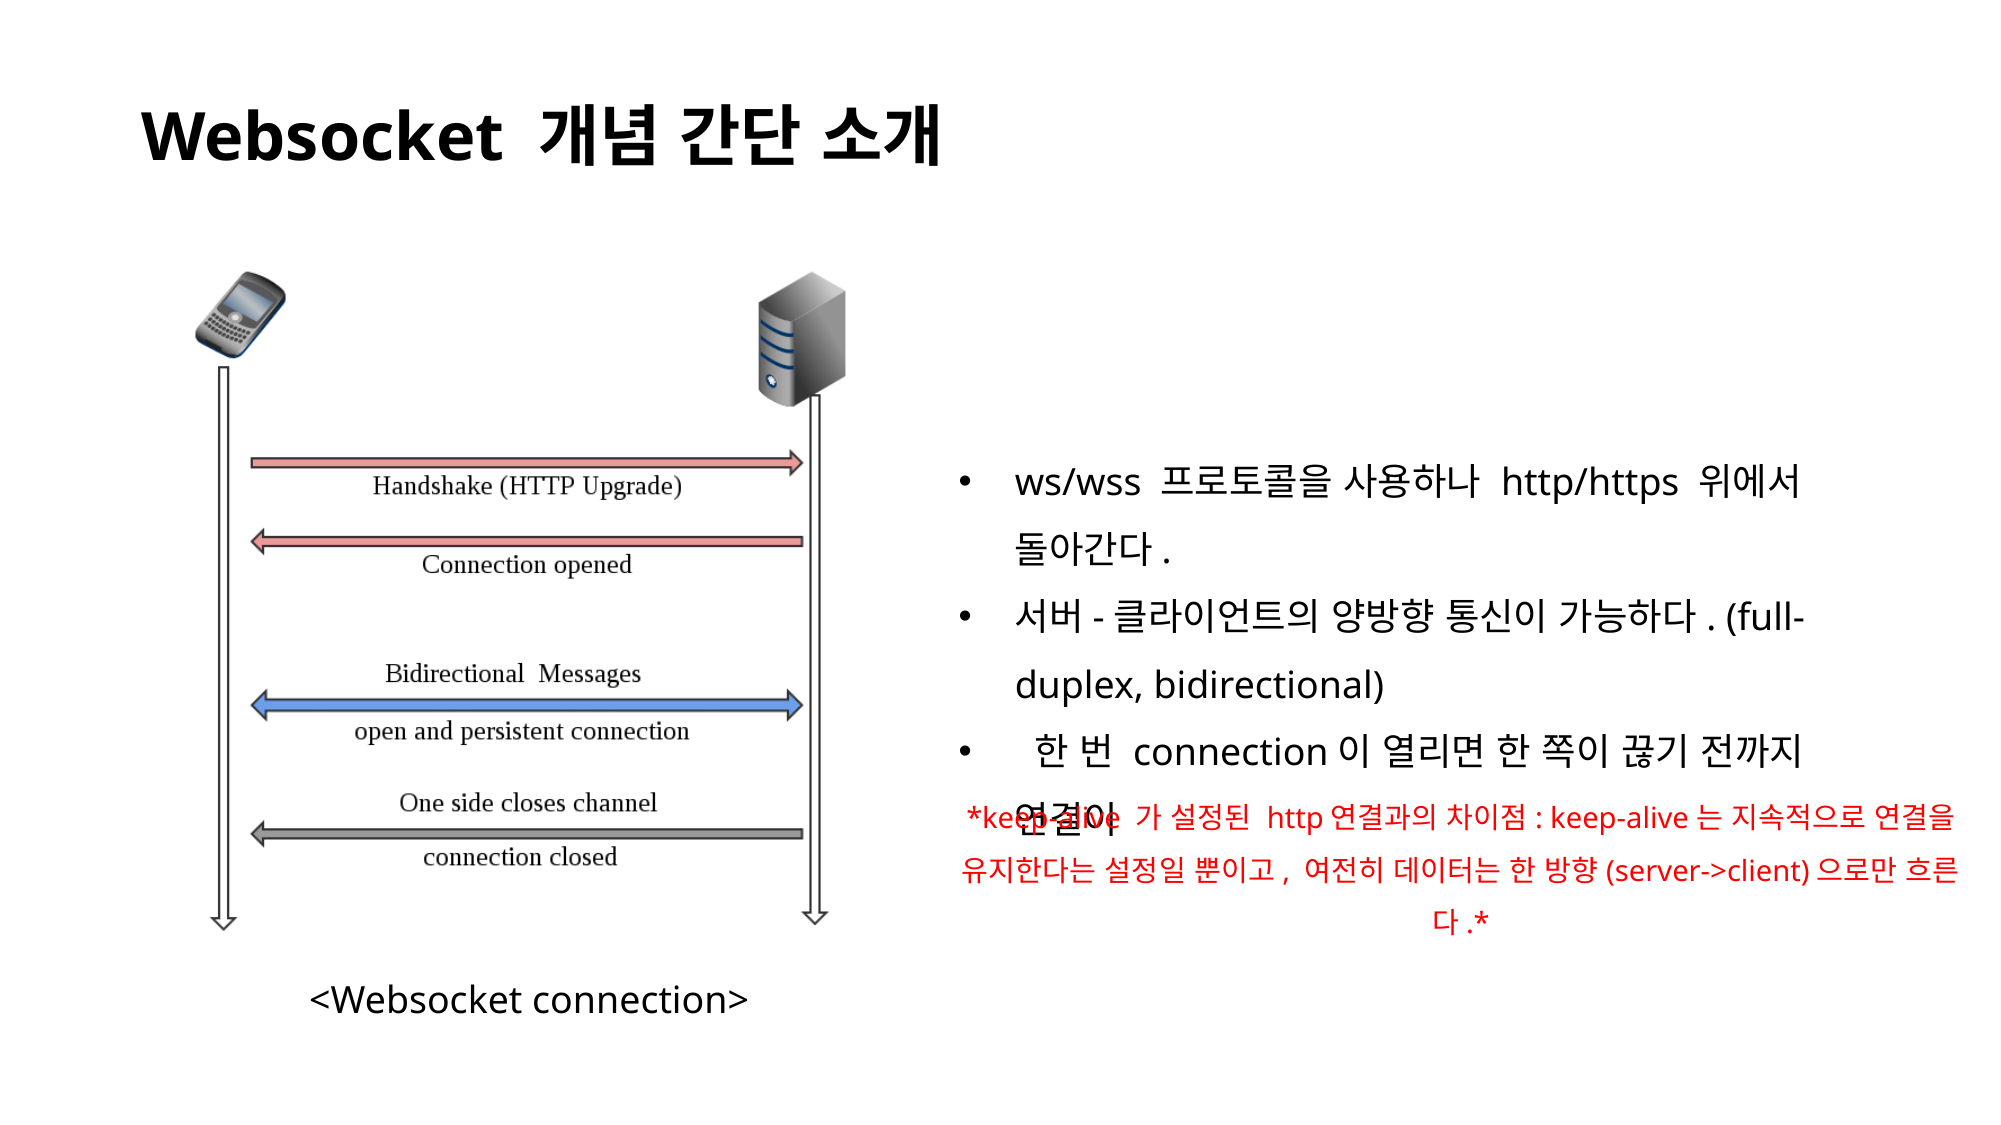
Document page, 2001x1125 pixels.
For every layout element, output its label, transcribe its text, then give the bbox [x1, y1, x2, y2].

text_box ws/wss 프로토콜을 사용하나 http/https 위에서 돌아간다. 서버-클라이언트의 양방향 통신이 가능하다. (full-duplex, bidirectional) 한 번 connection이 열리면 한 쪽이 끊기 전까지 연결이 [943, 428, 1927, 774]
text_box *keep-alive 가 설정된 http연결과의 차이점: keep-alive는 지속적으로 연결을 유지한다는 설정일 뿐이고, 여전히 데이터는 한 방향(server->client)으로만 흐른다.* [921, 774, 2000, 947]
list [173, 238, 868, 952]
title Websocket 개념 간단 소개 [126, 29, 1852, 248]
text_box <Websocket connection> [294, 968, 782, 1029]
